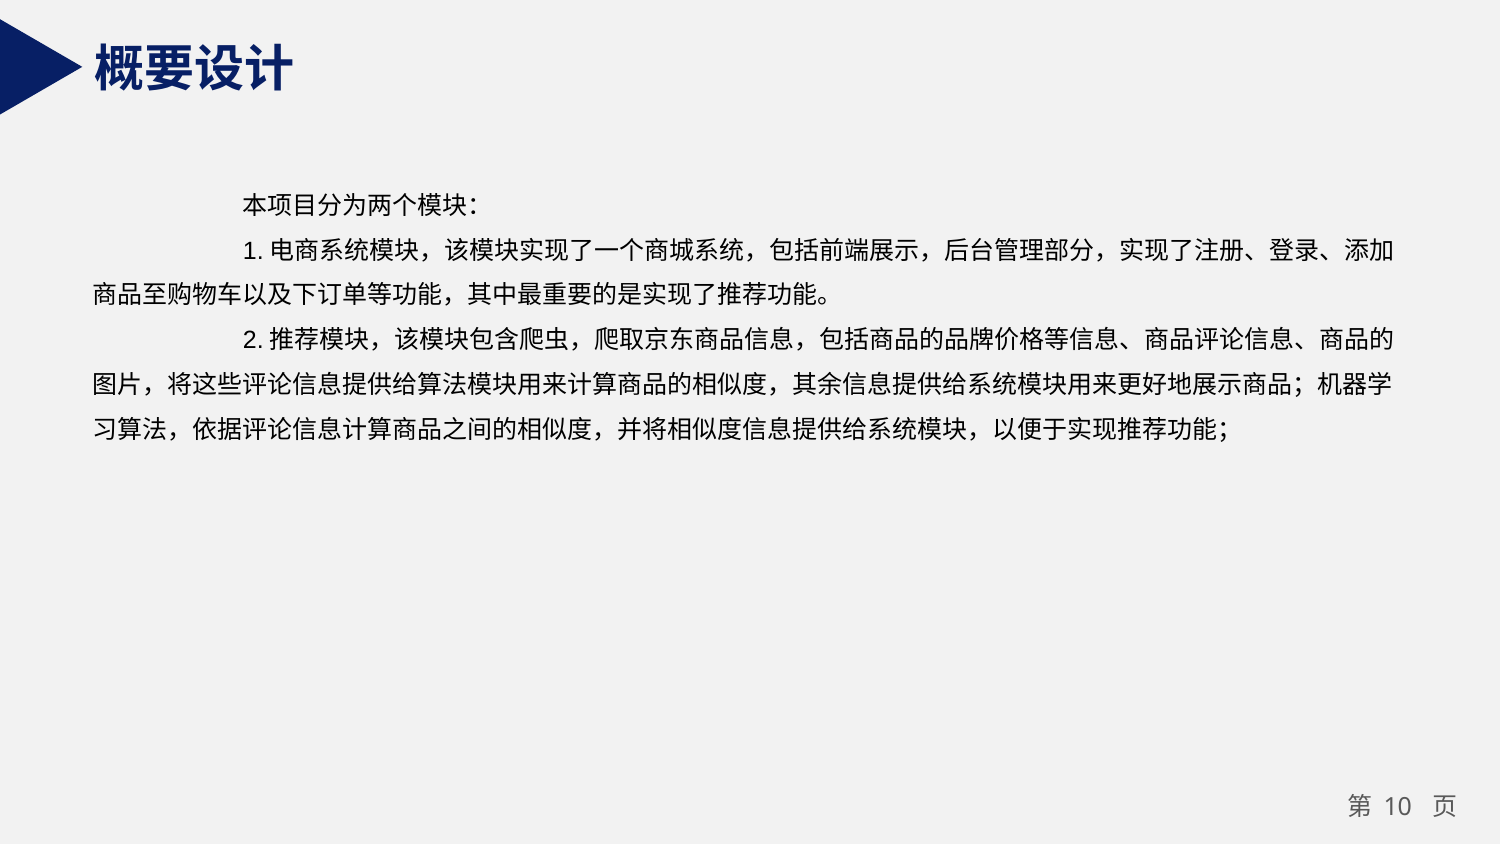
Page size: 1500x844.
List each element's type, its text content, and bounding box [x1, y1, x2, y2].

text_box 本项目分为两个模块： 1.电商系统模块，该模块实现了一个商城系统，包括前端展示，后台管理部分，实现了注册、登录、添加商品至购物车以及下订单等功能，其中最重要的是实现了推荐功能。 2.推荐模块，该模块包含爬虫，爬取京东商品信息，包括商品的品牌价格等信息、商品评论信息、商品的图片，将这些评论信息提供给算法模块用来计算商品的相似度，其余信息提供给系统模块用来更好地展示商品；机器学习算法，依据评论信息计算商品之间的相似度，并将相似度信息提供给系统模块，以便于实现推荐功能； [78, 166, 1411, 451]
text_box [0, 19, 83, 115]
text_box 概要设计 [79, 29, 310, 105]
